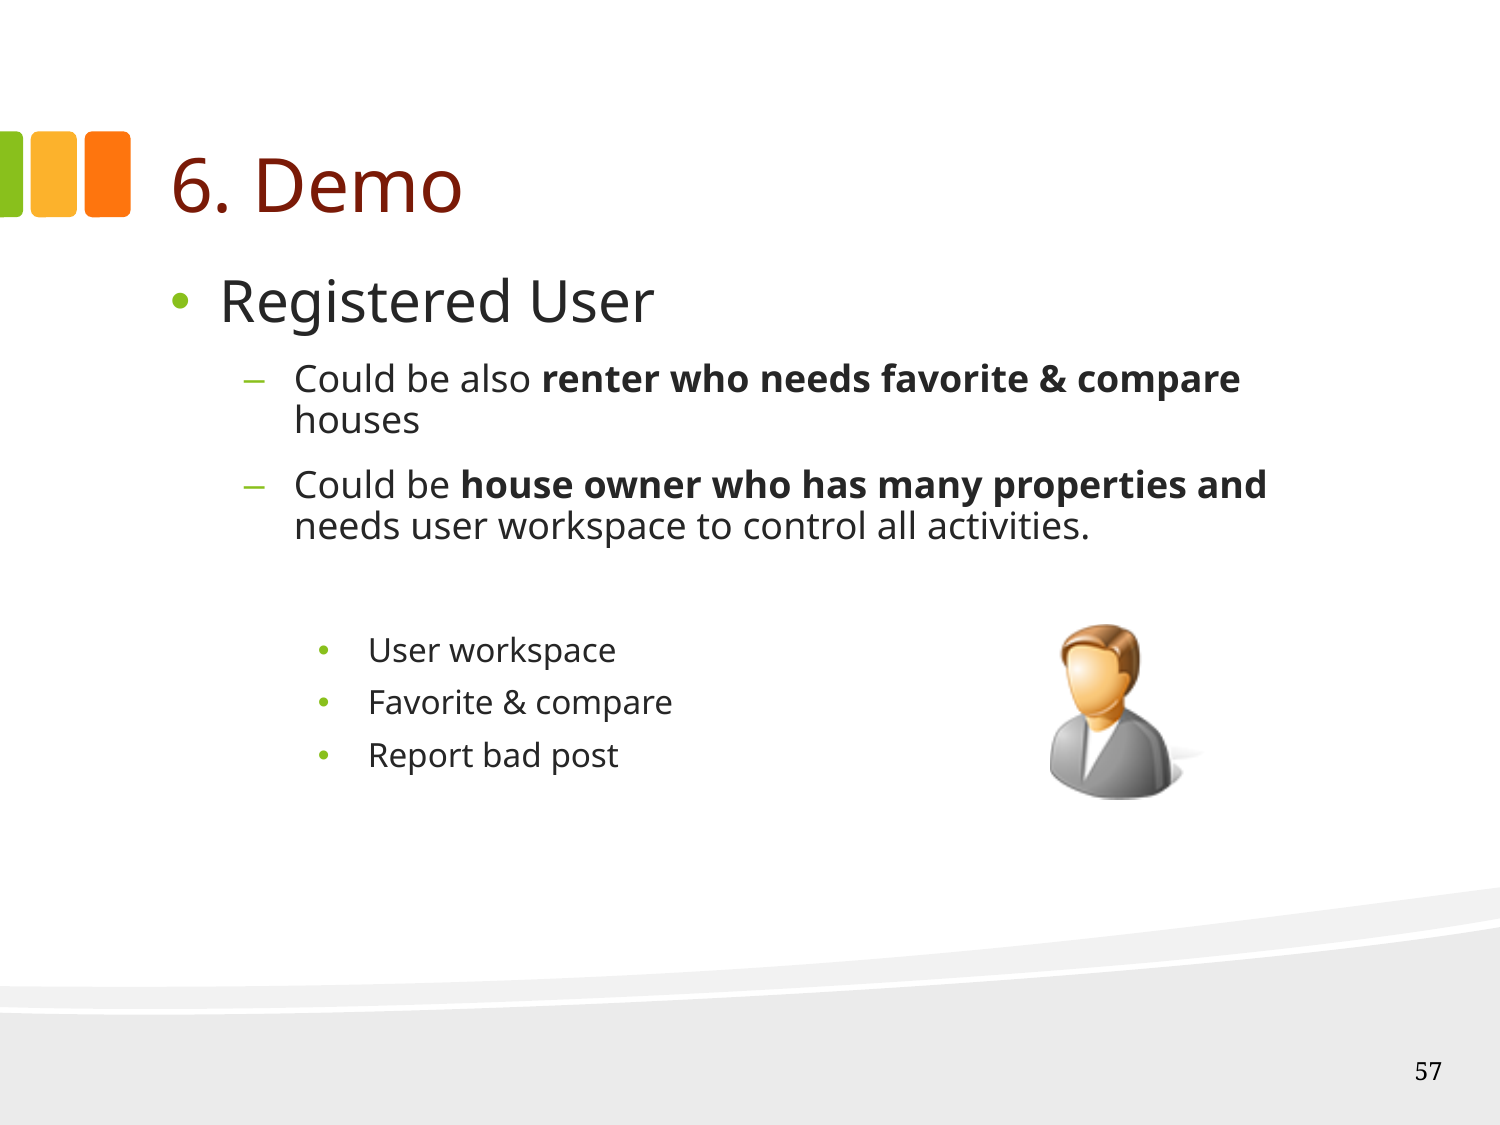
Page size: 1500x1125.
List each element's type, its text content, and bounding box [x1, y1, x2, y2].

title 6. Demo [150, 24, 1350, 238]
picture [1049, 624, 1207, 801]
list Registered User Could be also renter who needs favorite & compare houses Could be house owner who has many properties and needs user workspace to control all activities. User workspace Favorite & compare Report bad post [150, 262, 1350, 1013]
slide_number 57 [1362, 1057, 1463, 1088]
